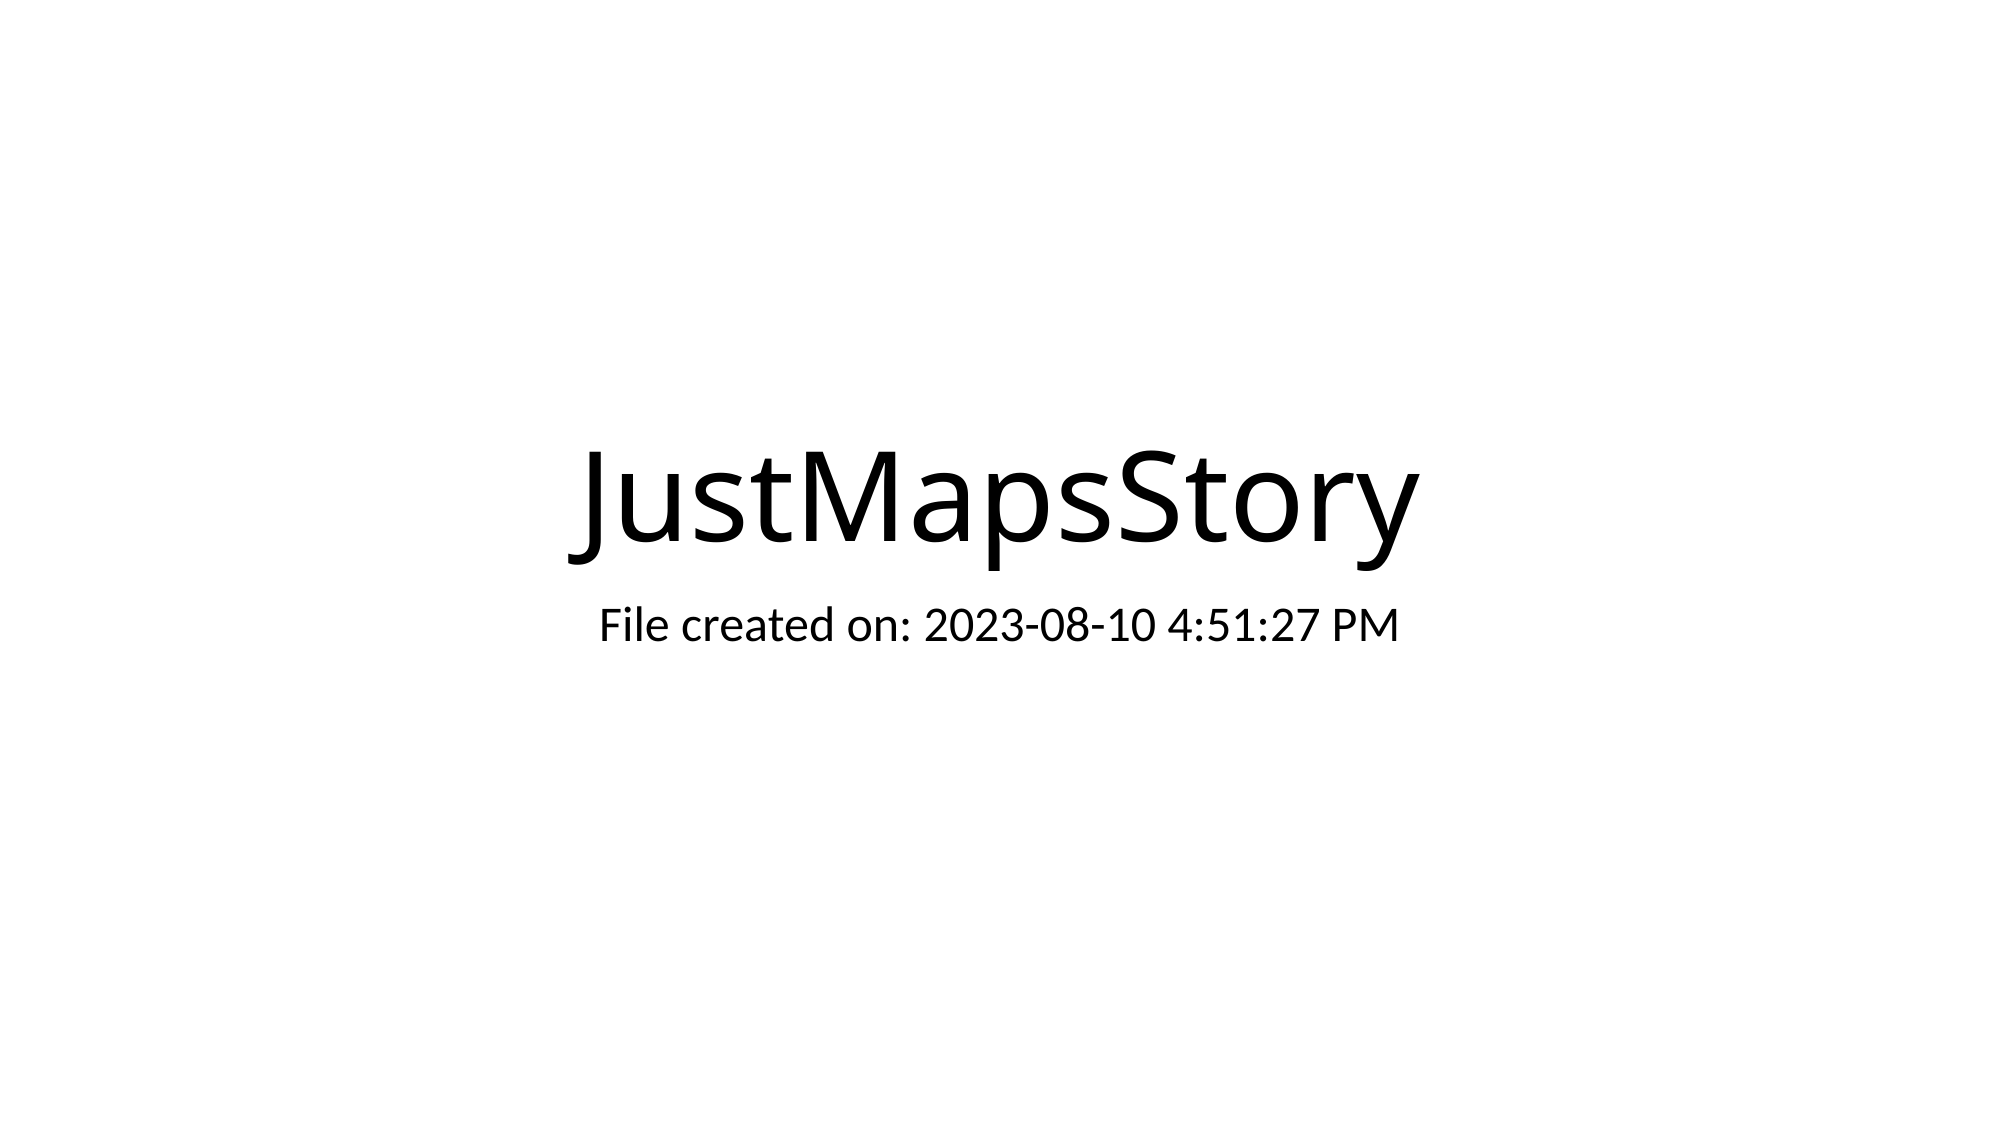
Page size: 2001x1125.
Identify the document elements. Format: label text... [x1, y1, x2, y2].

title JustMapsStory [249, 184, 1750, 576]
subtitle File created on: 2023-08-10 4:51:27 PM [249, 590, 1750, 863]
